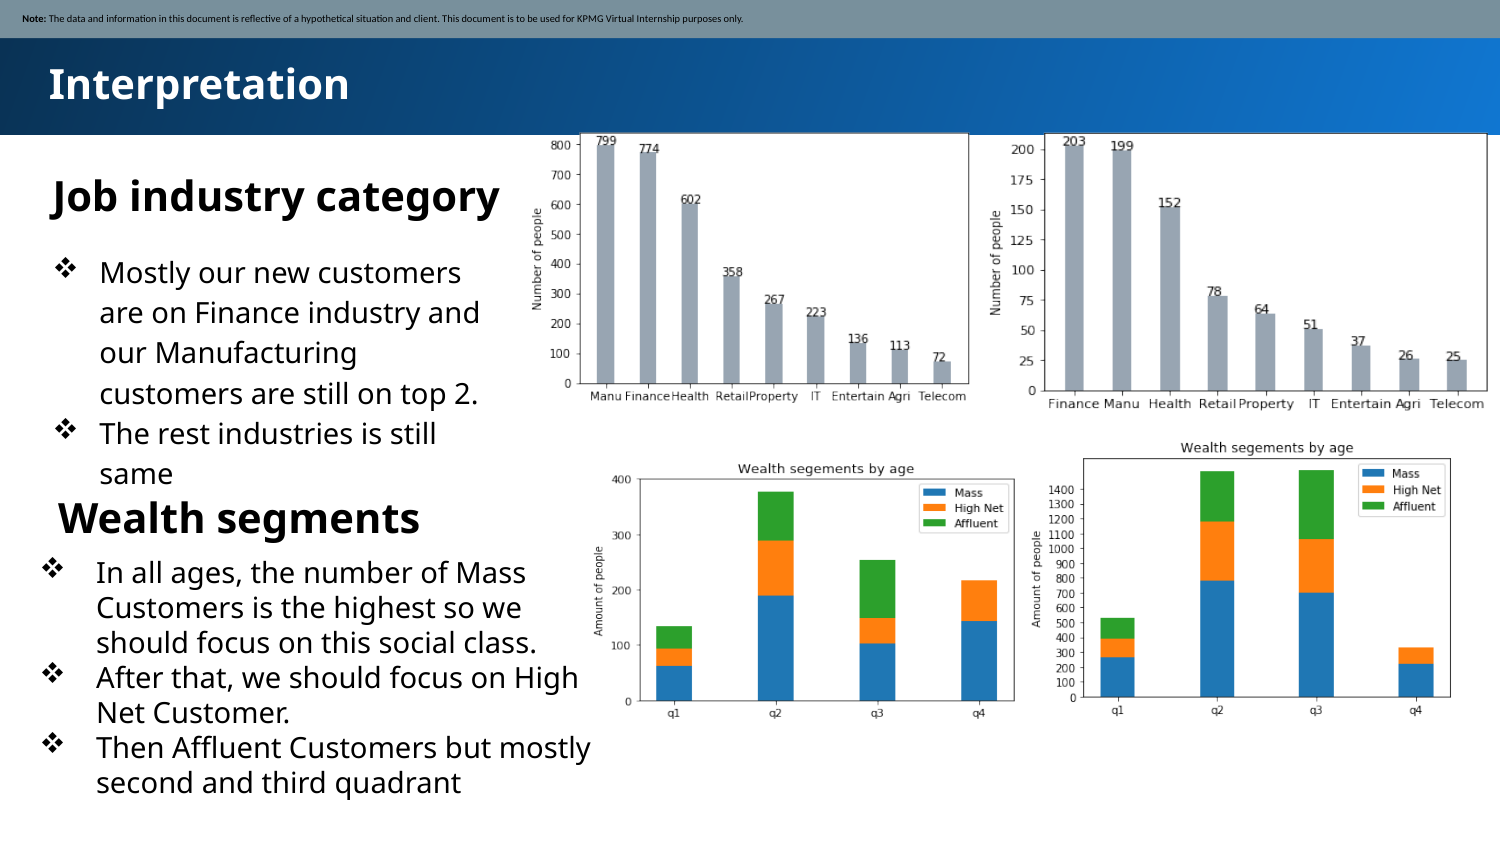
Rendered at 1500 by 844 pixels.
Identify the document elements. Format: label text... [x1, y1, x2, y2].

text_box [0, 39, 1500, 135]
picture [587, 434, 1461, 725]
picture [524, 121, 981, 411]
text_box Note: The data and information in this document is reflective of a hypothetical situation and client. This document is to be used for KPMG Virtual Internship purposes only. [0, 0, 1500, 39]
picture [982, 121, 1500, 419]
text_box In all ages, the number of Mass Customers is the highest so we should focus on this social class. After that, we should focus on High Net Customer. Then Affluent Customers but mostly second and third quadrant [24, 546, 613, 807]
text_box Wealth segments [43, 484, 436, 546]
text_box Interpretation [33, 43, 1439, 124]
text_box Mostly our new customers are on Finance industry and our Manufacturing customers are still on top 2. The rest industries is still same [37, 234, 513, 506]
text_box Job industry category [37, 146, 518, 235]
